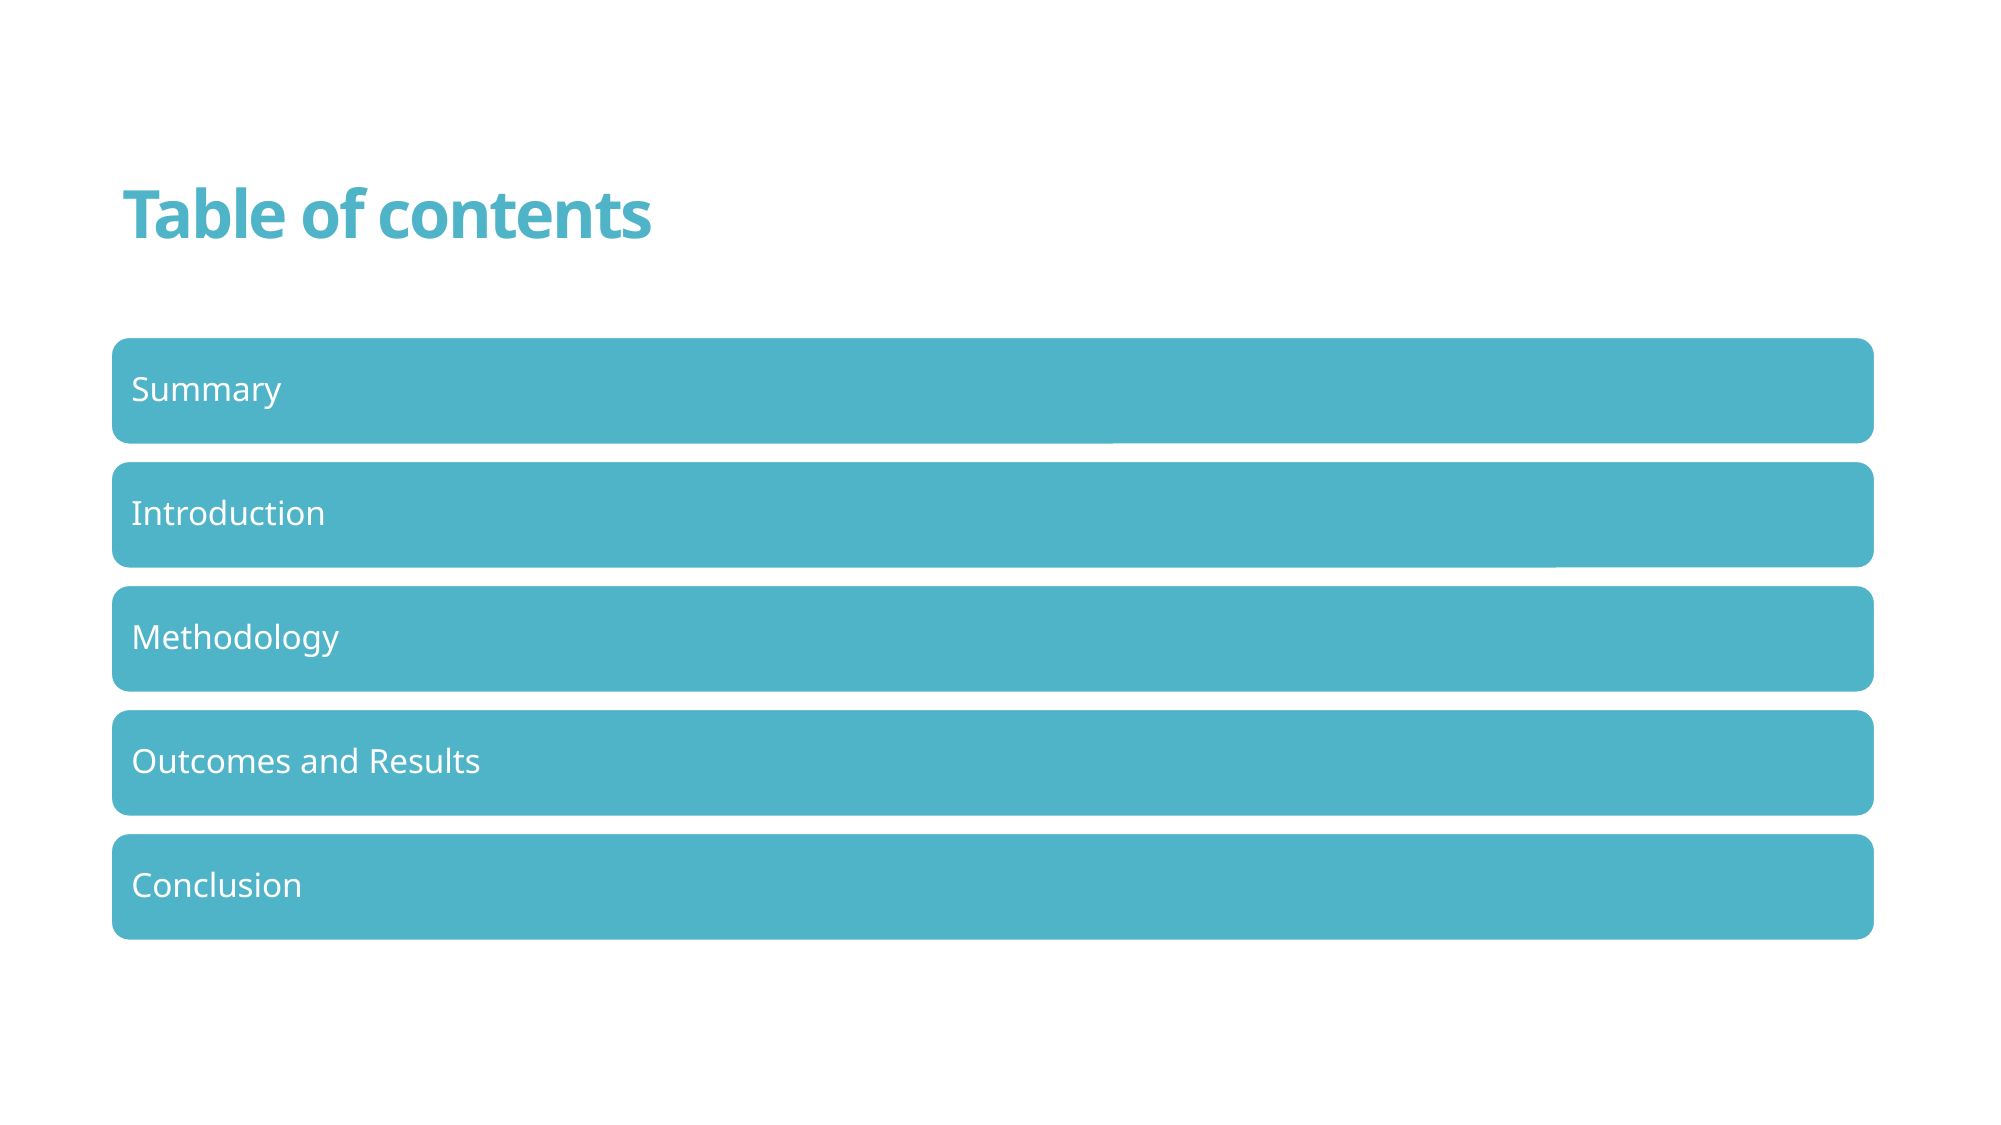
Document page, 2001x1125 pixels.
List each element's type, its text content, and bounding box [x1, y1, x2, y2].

title Table of contents [107, 81, 1875, 354]
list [110, 329, 1876, 949]
